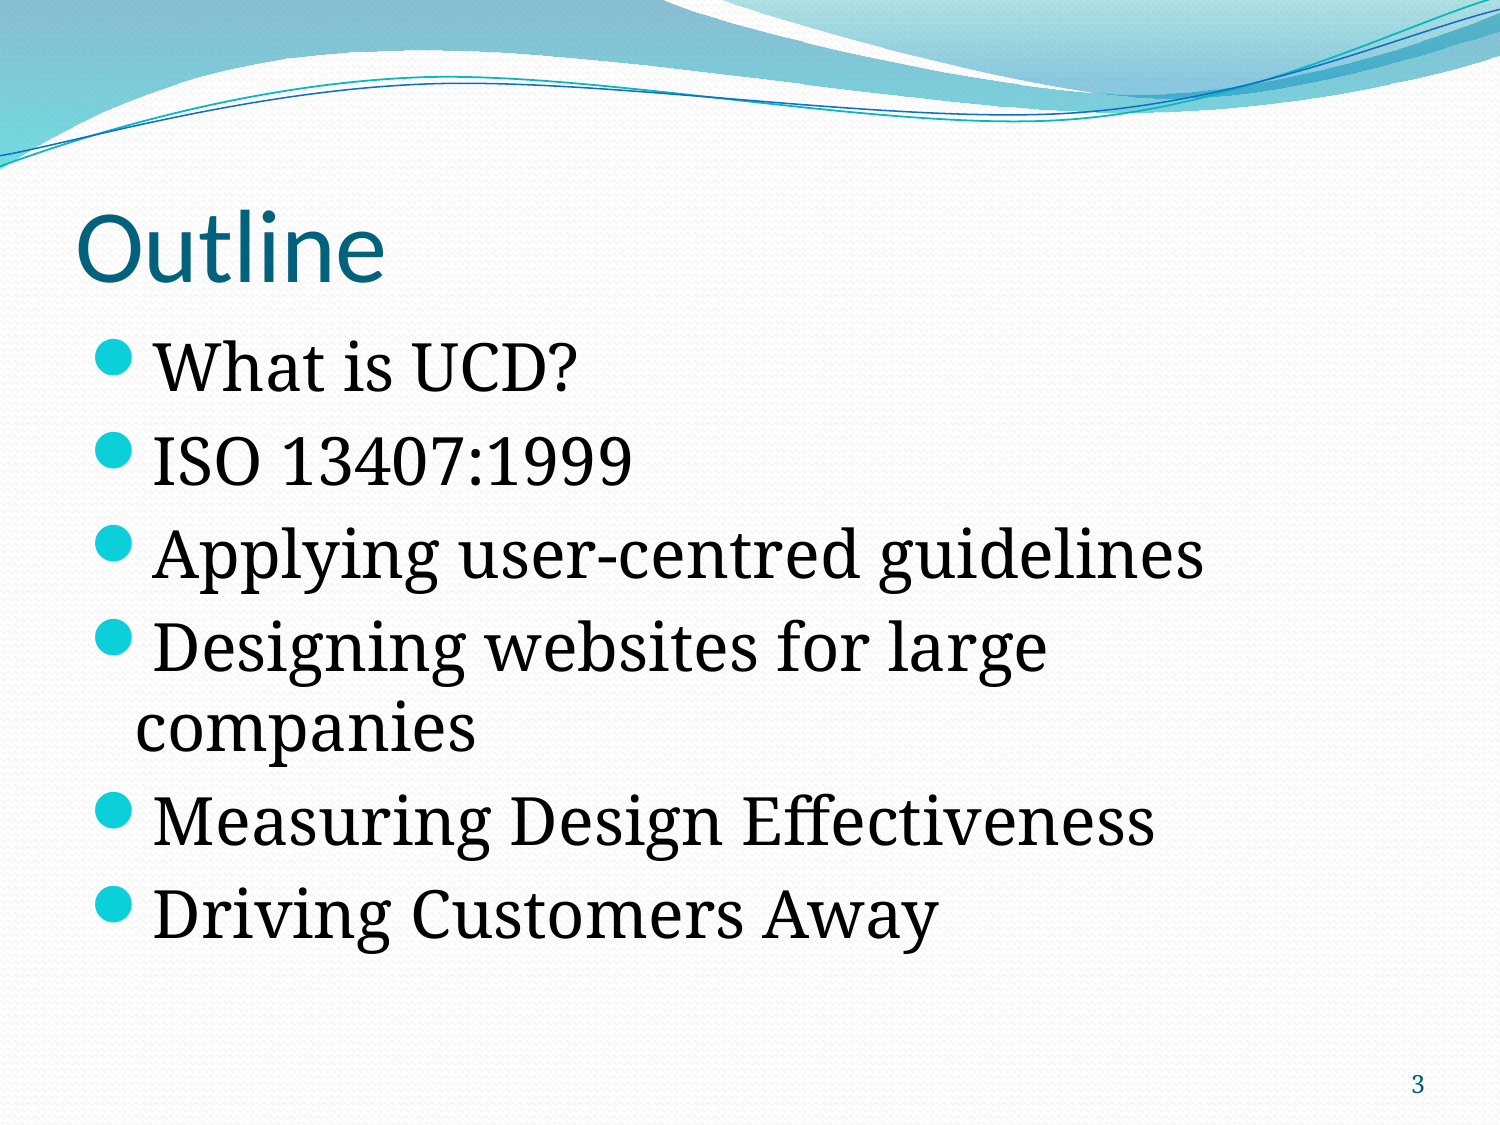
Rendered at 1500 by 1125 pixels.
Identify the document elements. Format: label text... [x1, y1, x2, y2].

slide_number 3 [1299, 1042, 1425, 1103]
list What is UCD? ISO 13407:1999 Applying user-centred guidelines Designing websites for large companies Measuring Design Effectiveness Driving Customers Away [75, 317, 1425, 1067]
title Outline [75, 115, 1425, 303]
